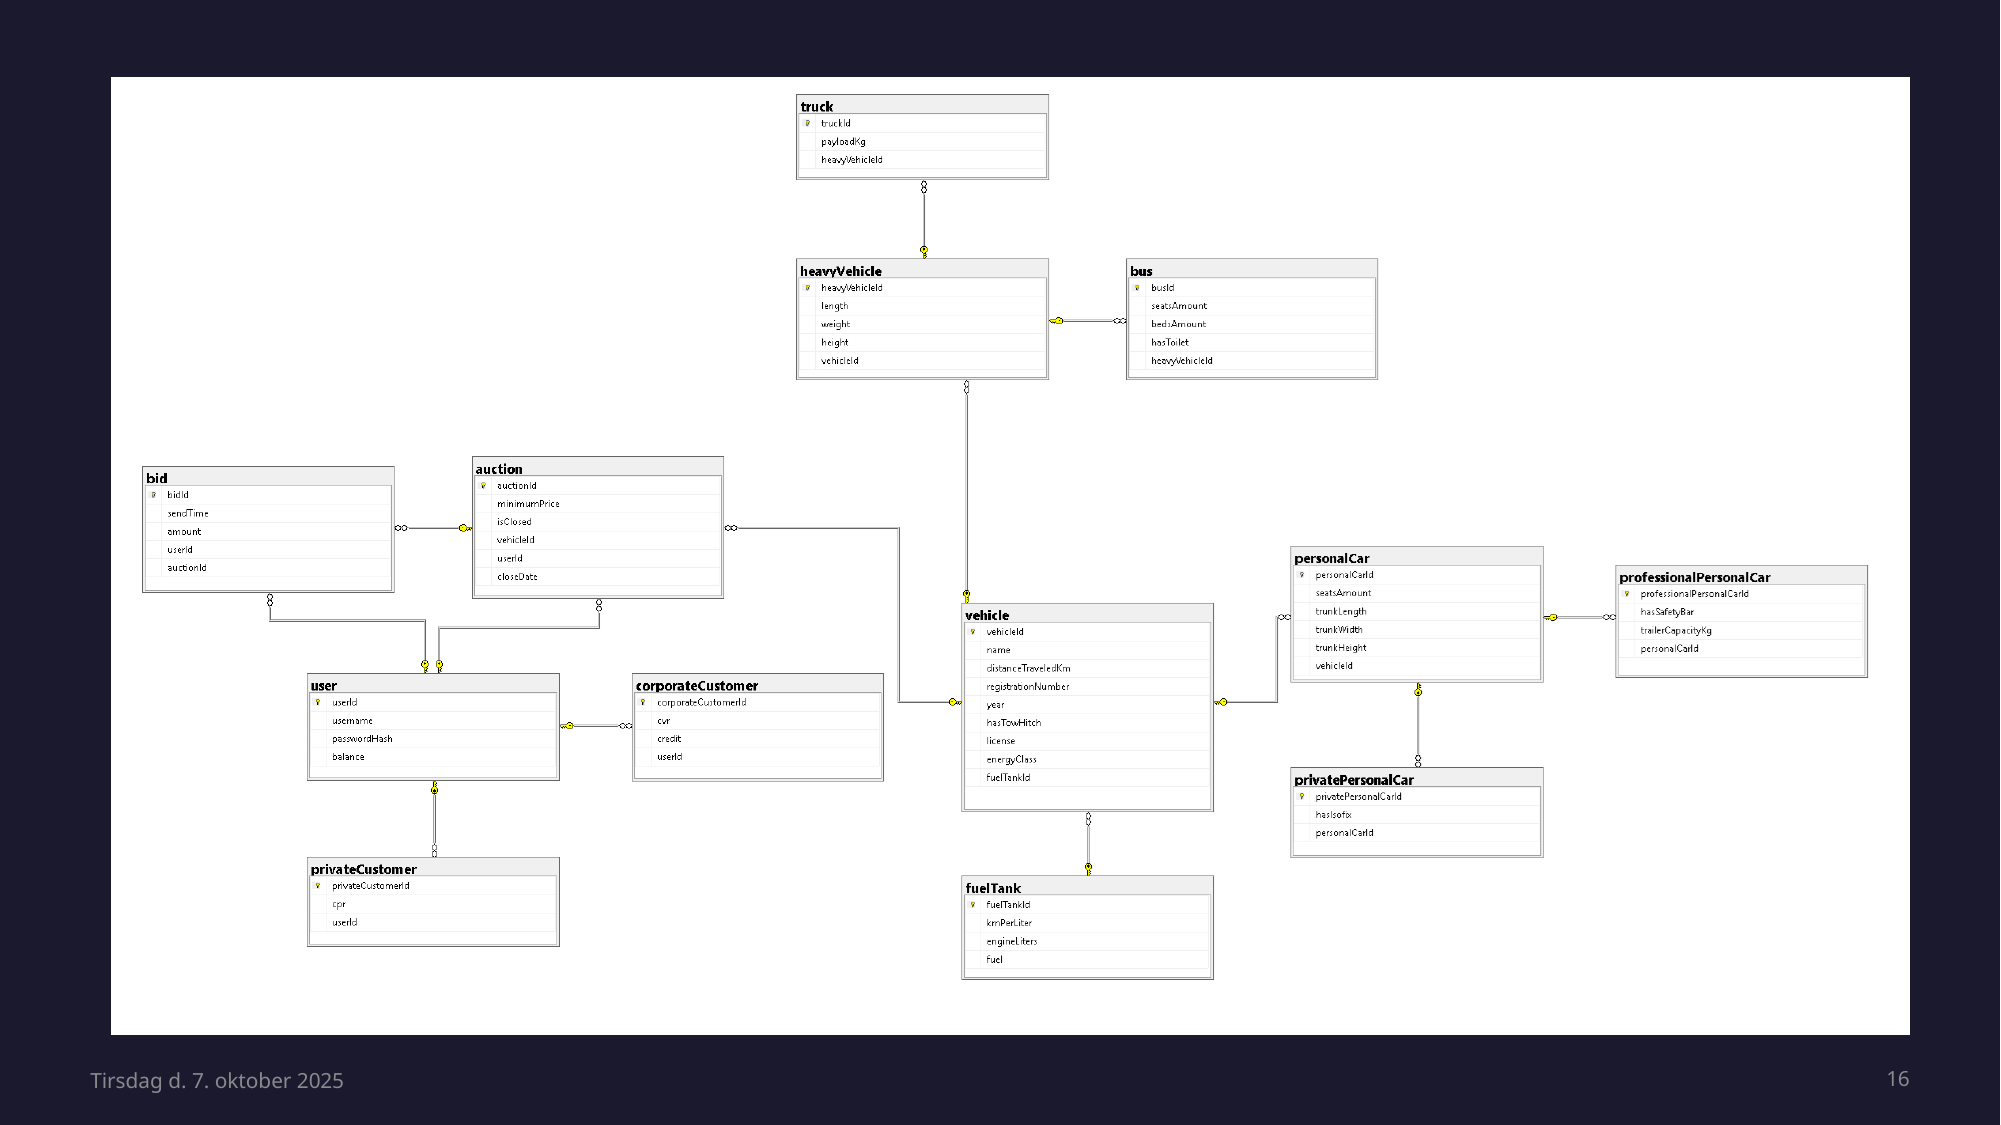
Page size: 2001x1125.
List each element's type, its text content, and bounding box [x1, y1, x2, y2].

slide_number 16 [1632, 1067, 1910, 1093]
slide_number Tirsdag d. 7. oktober 2025 [90, 1067, 522, 1093]
picture [111, 77, 1910, 1035]
